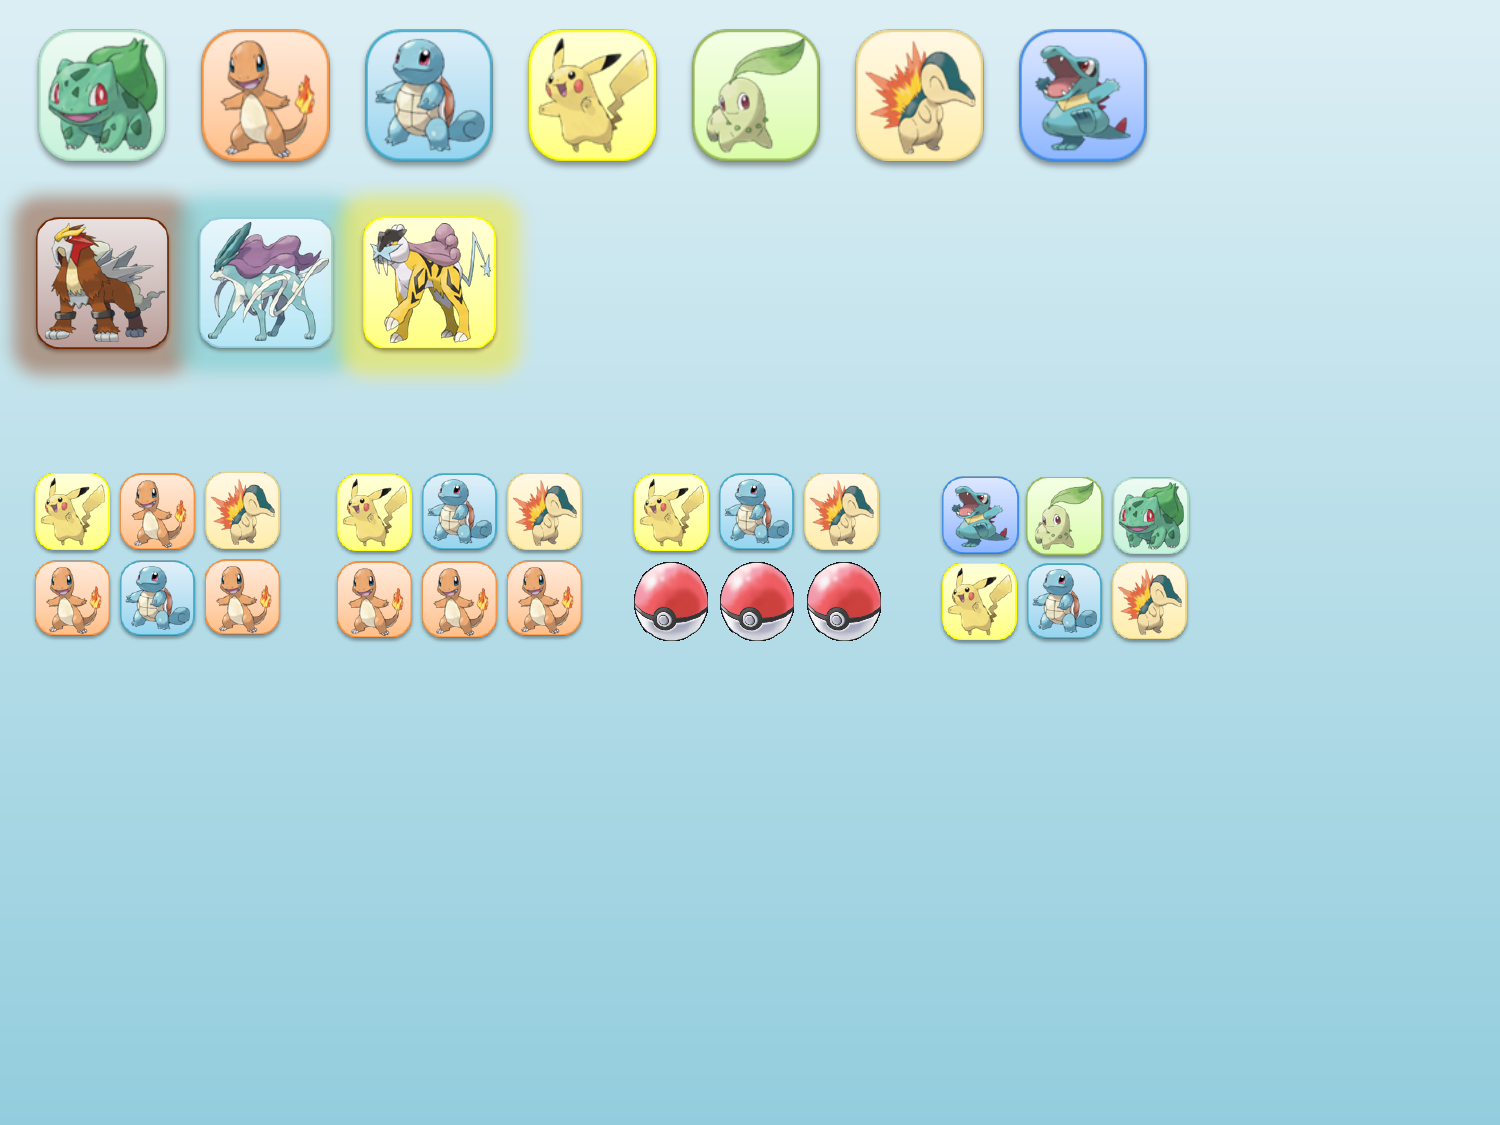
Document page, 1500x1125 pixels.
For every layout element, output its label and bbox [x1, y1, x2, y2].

text_box [936, 473, 1195, 649]
text_box [29, 468, 285, 644]
text_box [29, 24, 1157, 176]
text_box [29, 212, 503, 357]
text_box [628, 469, 884, 645]
text_box [331, 469, 587, 645]
